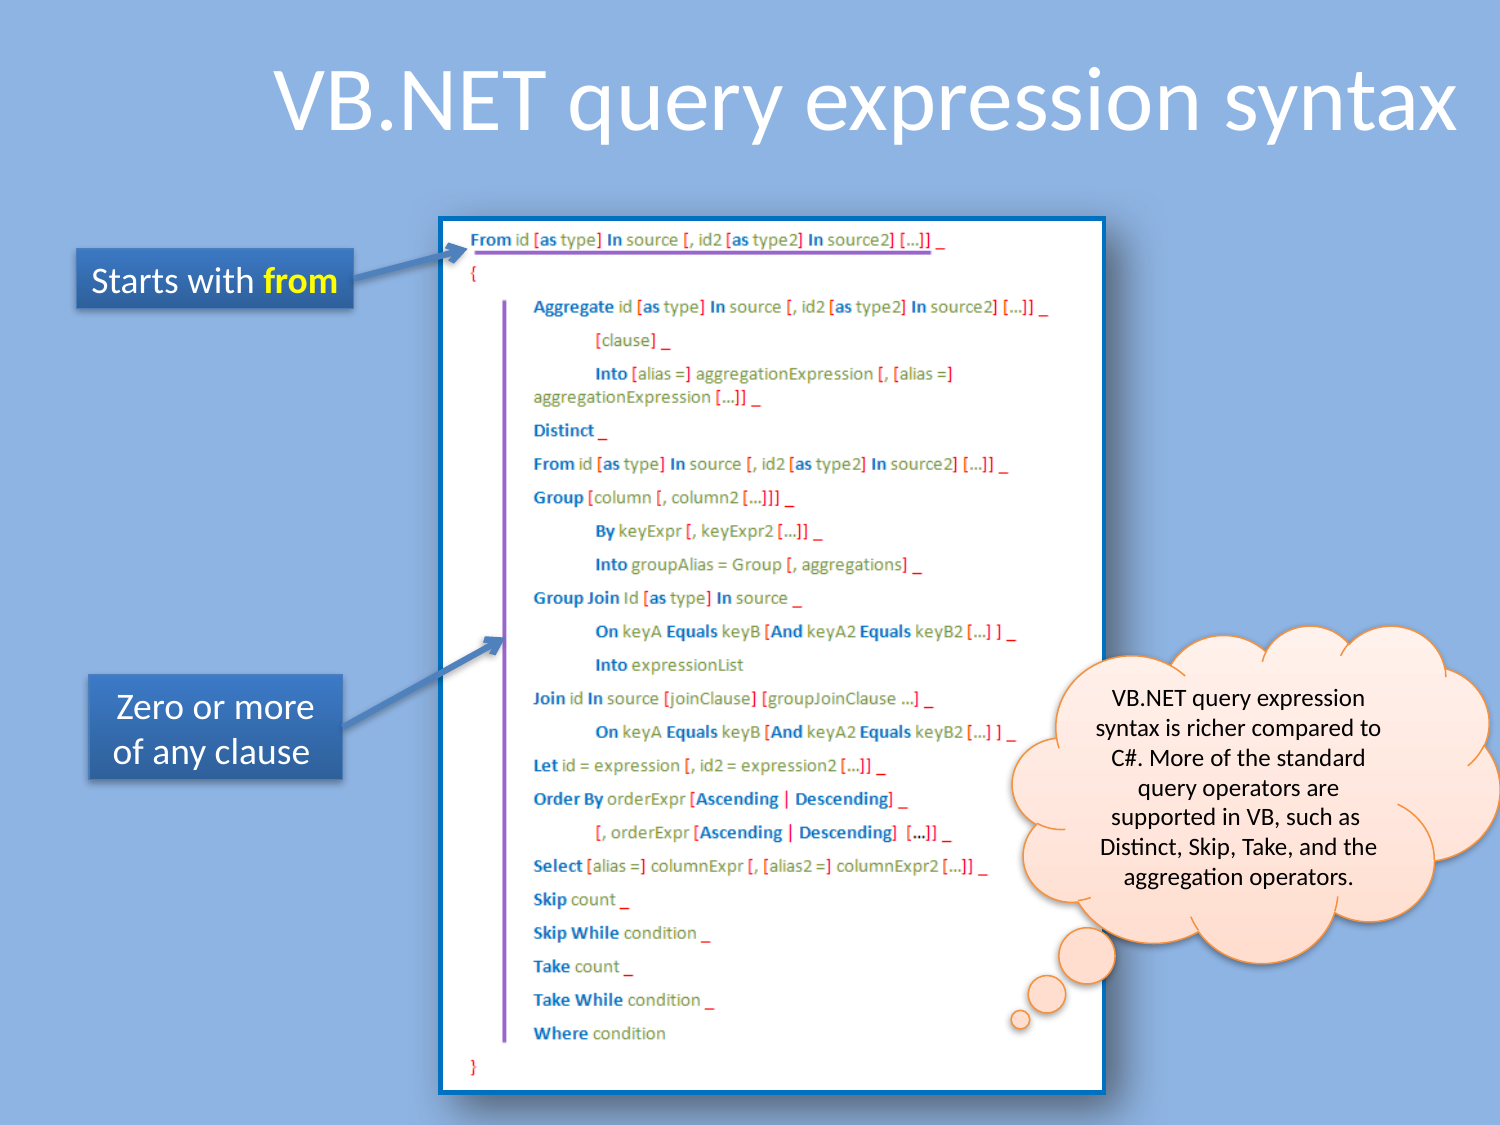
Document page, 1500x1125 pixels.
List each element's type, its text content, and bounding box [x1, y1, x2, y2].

picture [442, 220, 1102, 1091]
text_box VB.NET query expression syntax is richer compared to C#. More of the standard query operators are supported in VB, such as Distinct, Skip, Take, and the aggregation operators. [1106, 625, 1500, 965]
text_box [342, 637, 506, 729]
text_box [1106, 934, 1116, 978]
text_box Starts with from [76, 248, 354, 309]
title VB.NET query expression syntax [24, 12, 1475, 175]
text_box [354, 248, 468, 280]
text_box Zero or more of any clause [88, 674, 343, 780]
